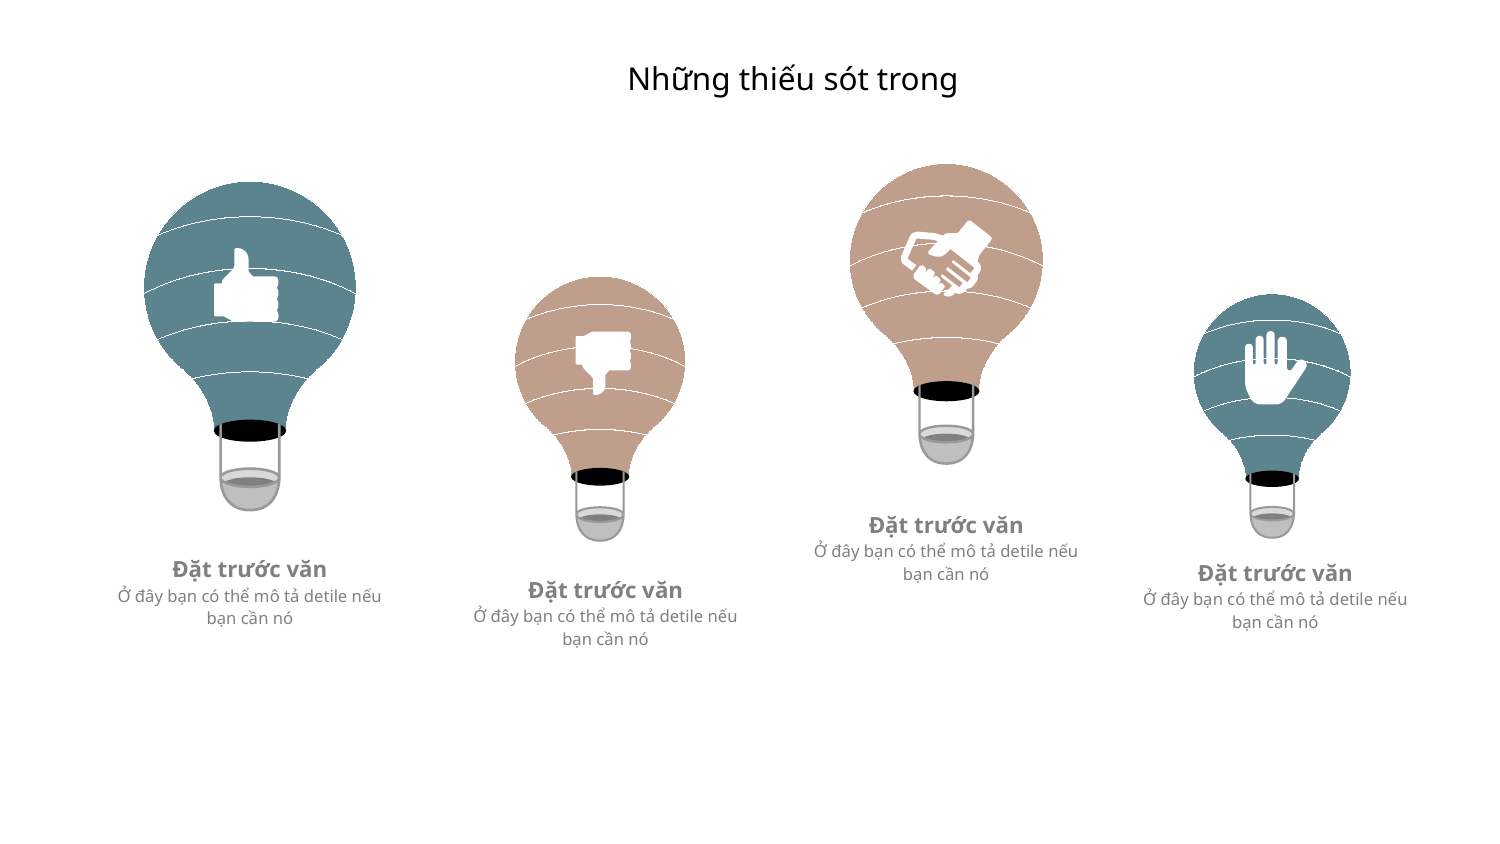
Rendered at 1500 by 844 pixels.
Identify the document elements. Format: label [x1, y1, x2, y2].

text_box [1142, 293, 1409, 645]
text_box [813, 163, 1079, 597]
text_box [473, 275, 739, 662]
text_box [117, 181, 383, 641]
